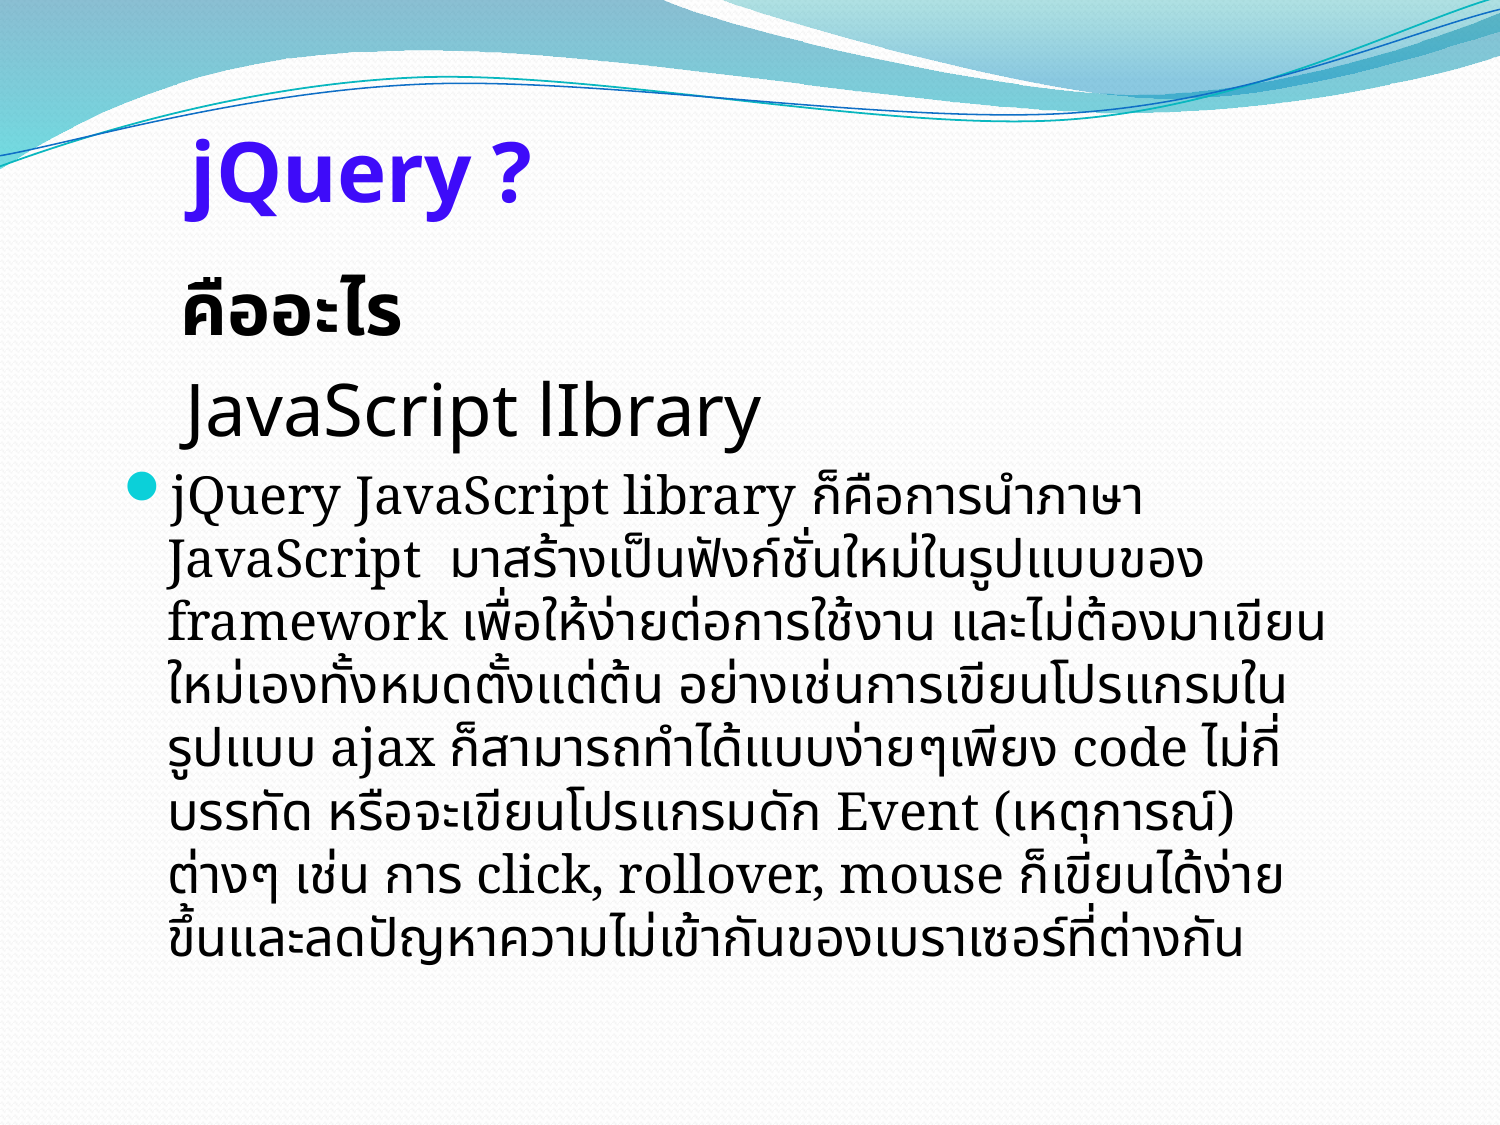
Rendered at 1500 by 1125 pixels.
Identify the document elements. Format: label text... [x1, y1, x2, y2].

title jQuery ? [190, 82, 1207, 220]
list คืออะไร JavaScript lIbrary jQuery JavaScript library ก็คือการนำภาษา JavaScript มาสร้างเป็นฟังก์ชั่นใหม่ในรูปแบบของ framework เพื่อให้ง่ายต่อการใช้งาน และไม่ต้องมาเขียนใหม่เองทั้งหมดตั้งแต่ต้น อย่างเช่นการเขียนโปรแกรมในรูปแบบ ajax ก็สามารถทำได้แบบง่ายๆเพียง code ไม่กี่บรรทัด หรือจะเขียนโปรแกรมดัก Event (เหตุการณ์) ต่างๆ เช่น การ click, rollover, mouse ก็เขียนได้ง่ายขึ้นและลดปัญหาความไม่เข้ากันของเบราเซอร์ที่ต่างกัน [108, 254, 1360, 998]
